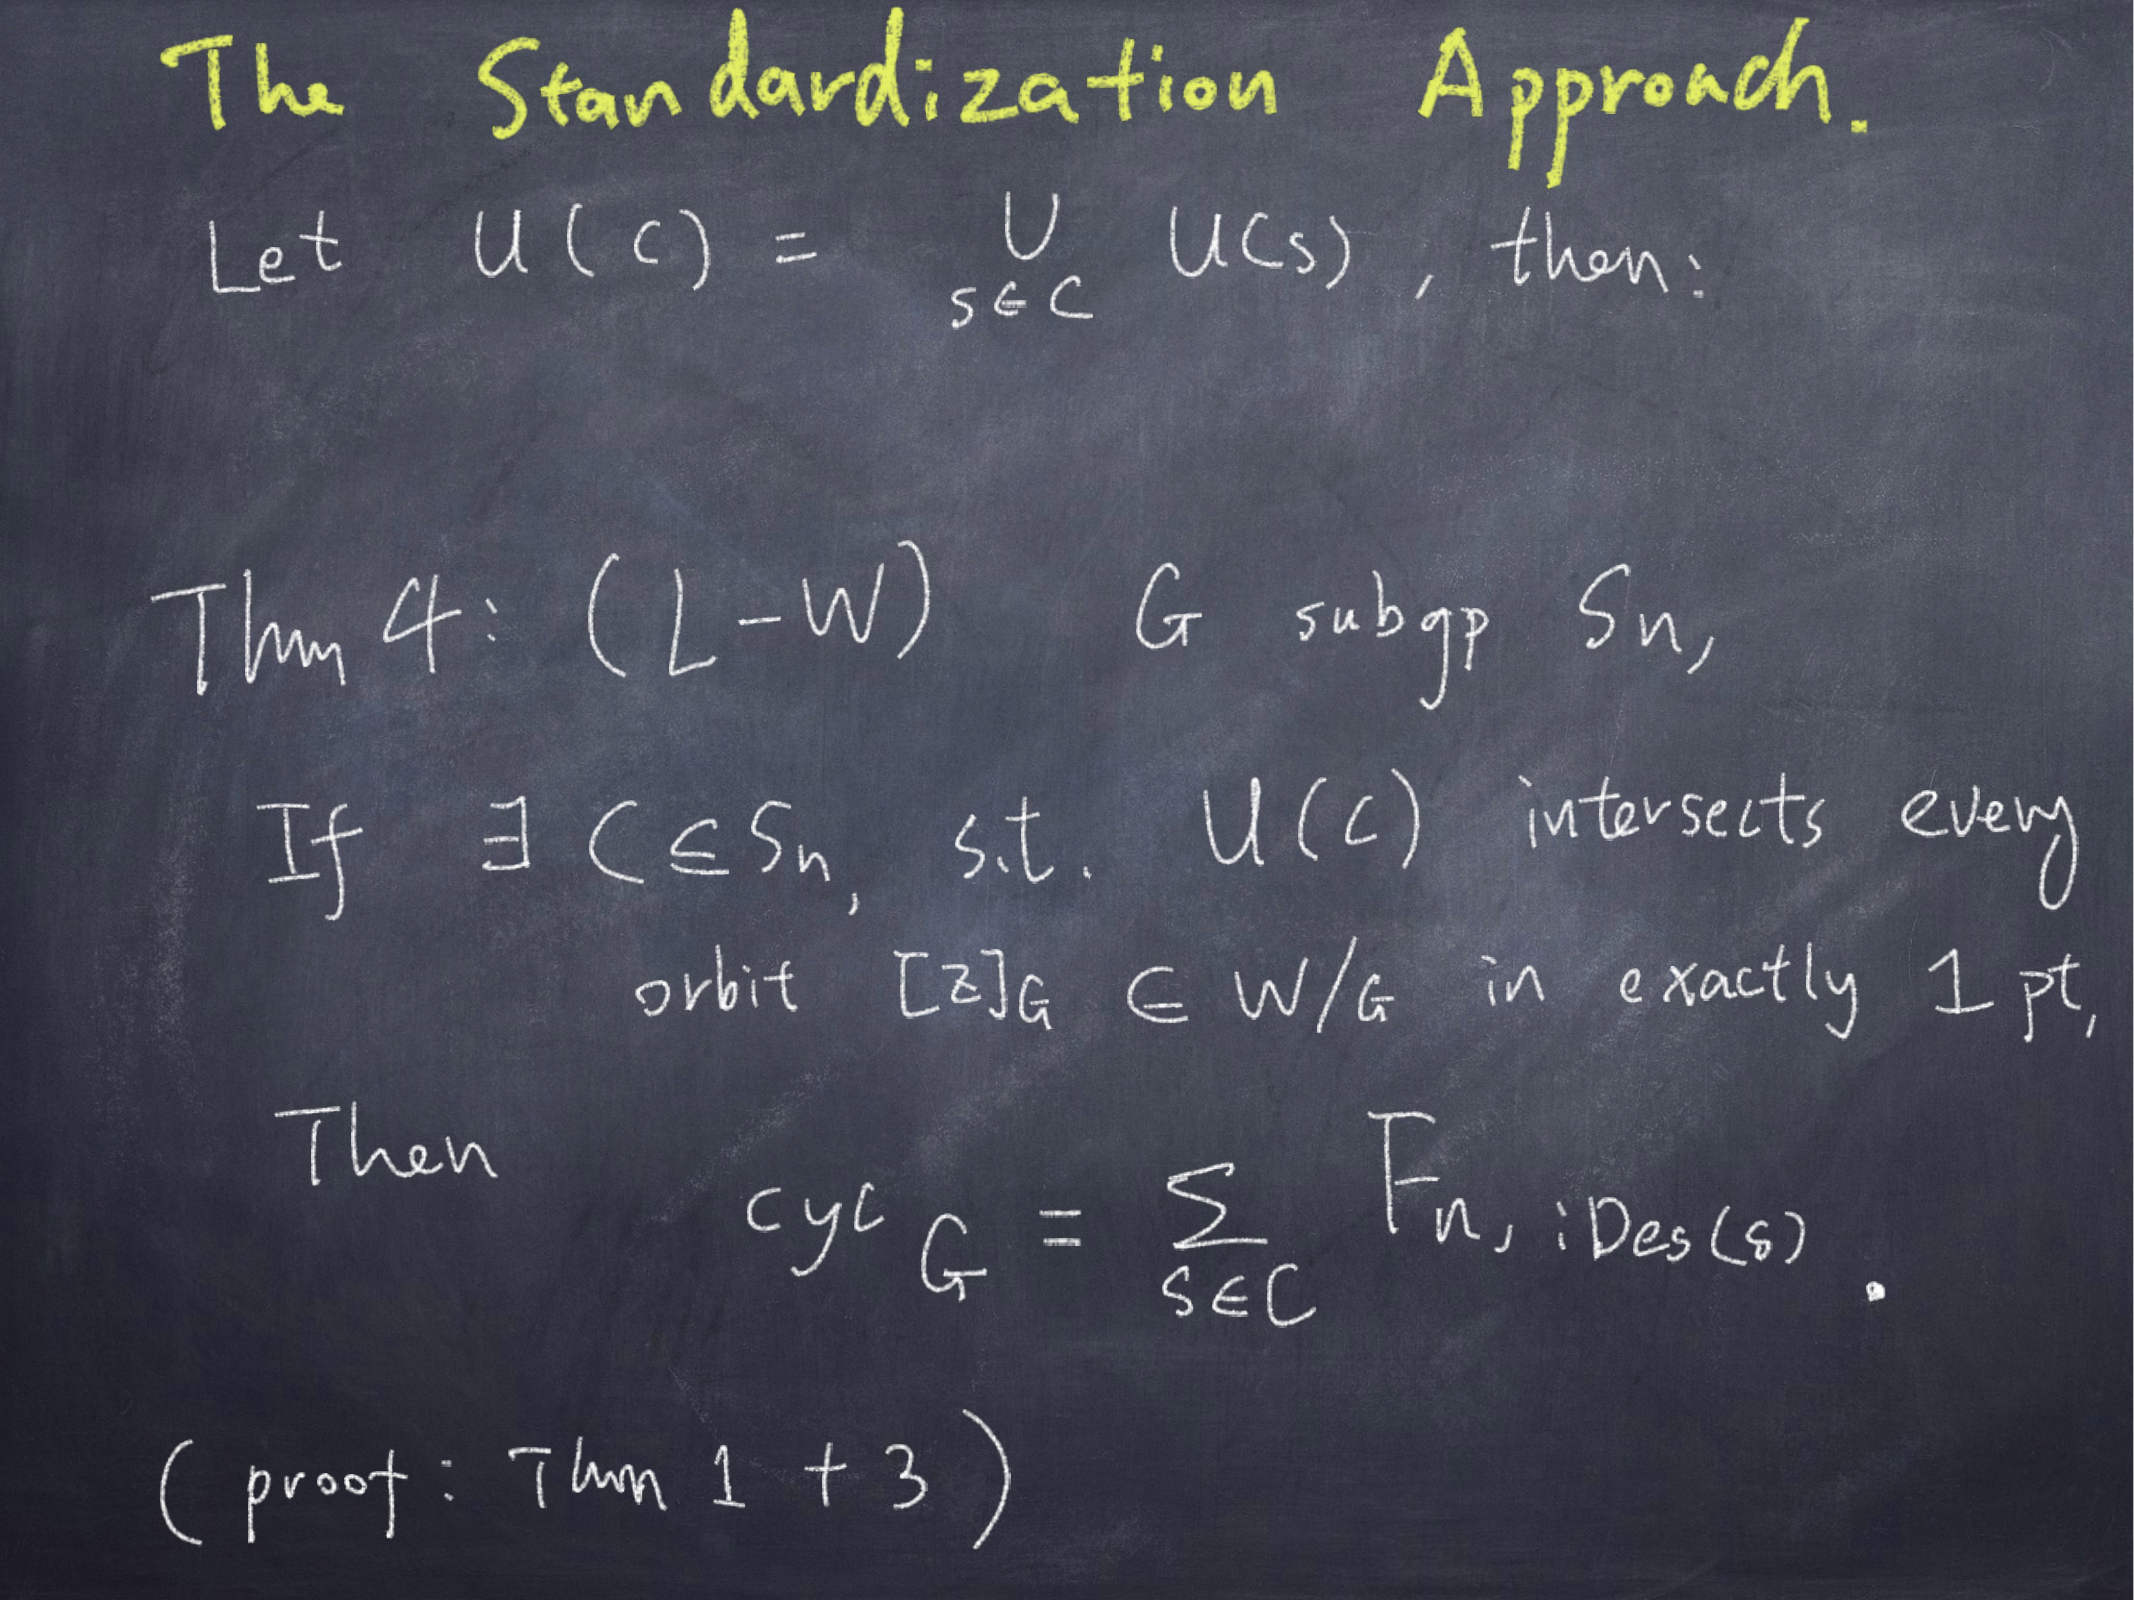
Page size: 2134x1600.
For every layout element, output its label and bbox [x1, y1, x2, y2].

picture [0, 0, 2134, 1600]
text_box [150, 540, 2099, 1555]
text_box [159, 6, 1876, 330]
